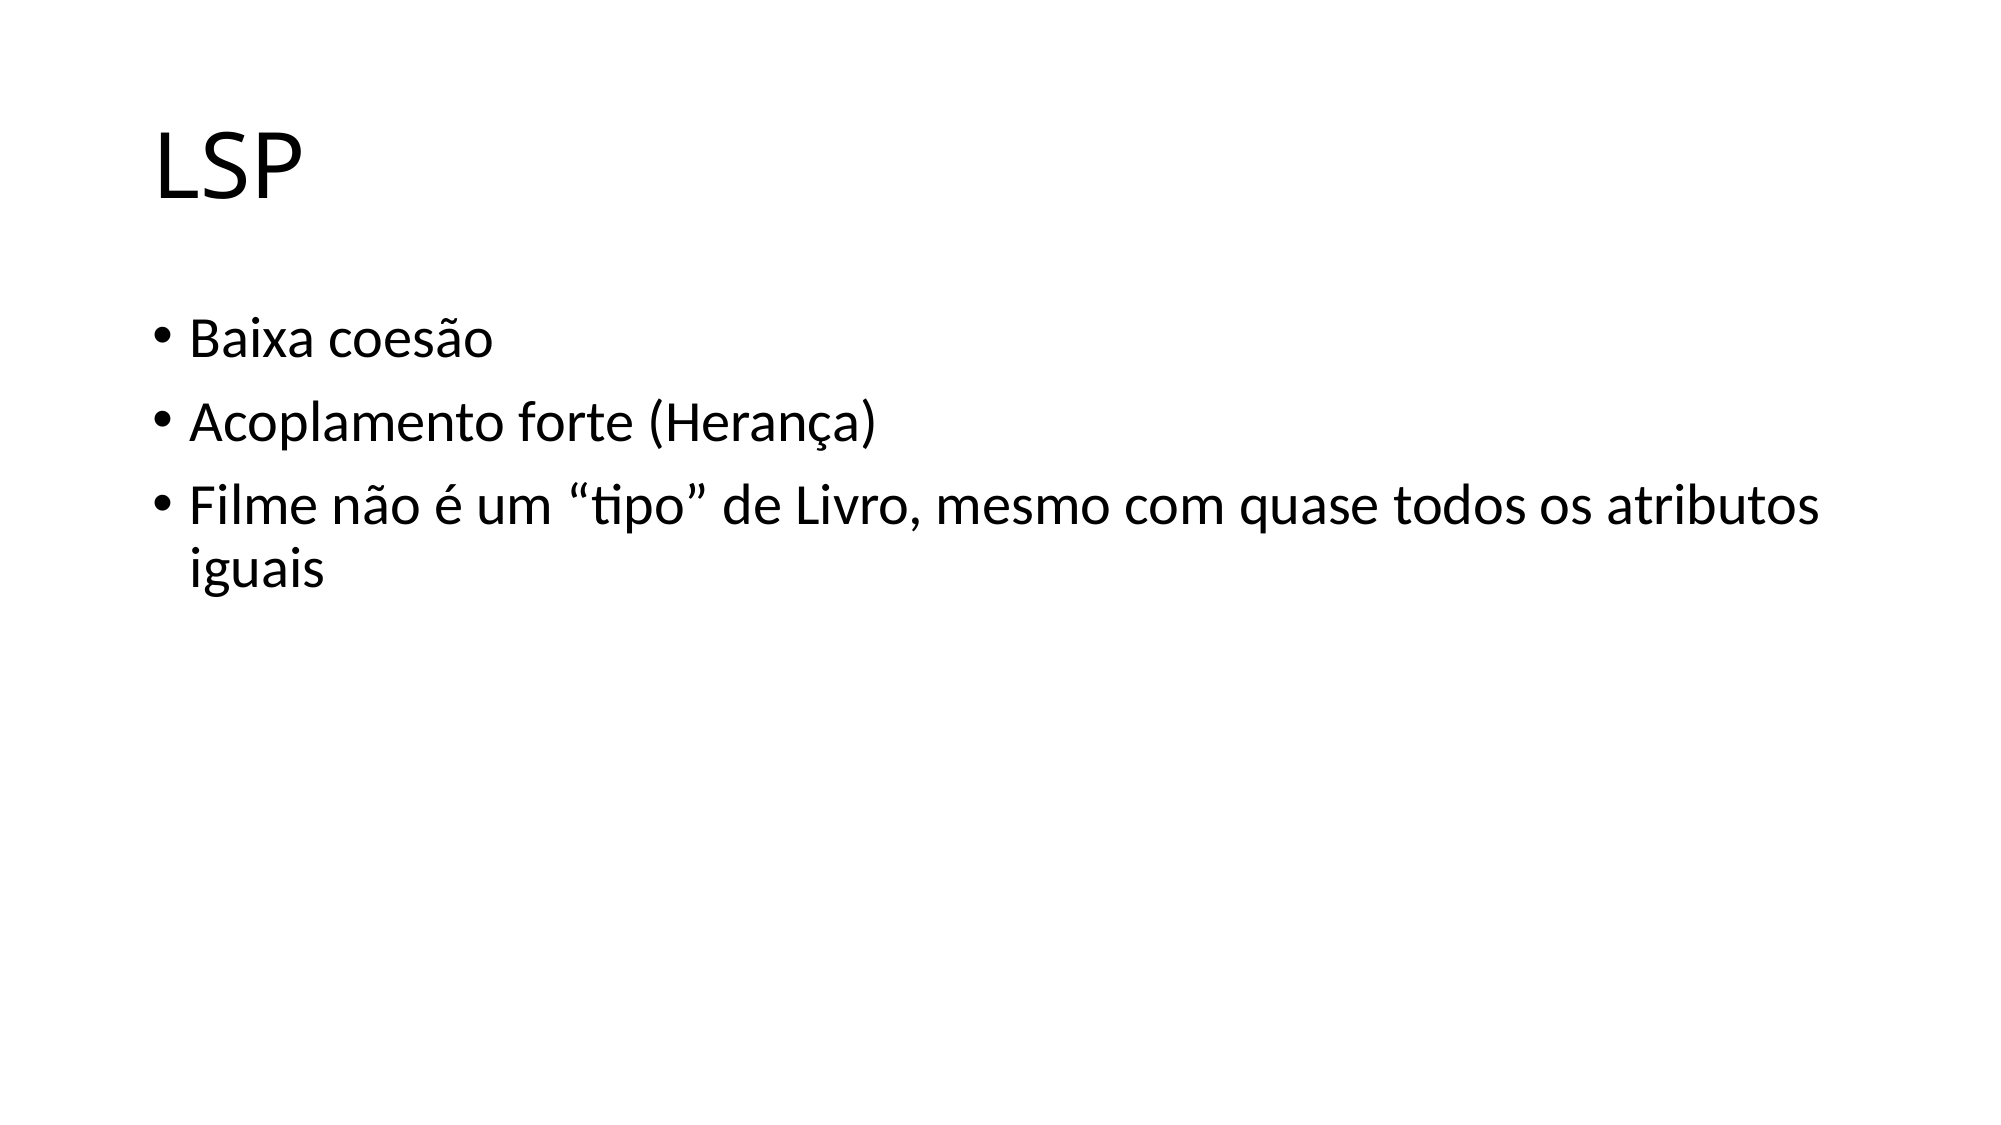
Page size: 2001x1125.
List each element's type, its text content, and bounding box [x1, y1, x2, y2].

title LSP [137, 59, 1863, 278]
list Baixa coesão Acoplamento forte (Herança) Filme não é um “tipo” de Livro, mesmo com quase todos os atributos iguais [137, 299, 1863, 1014]
